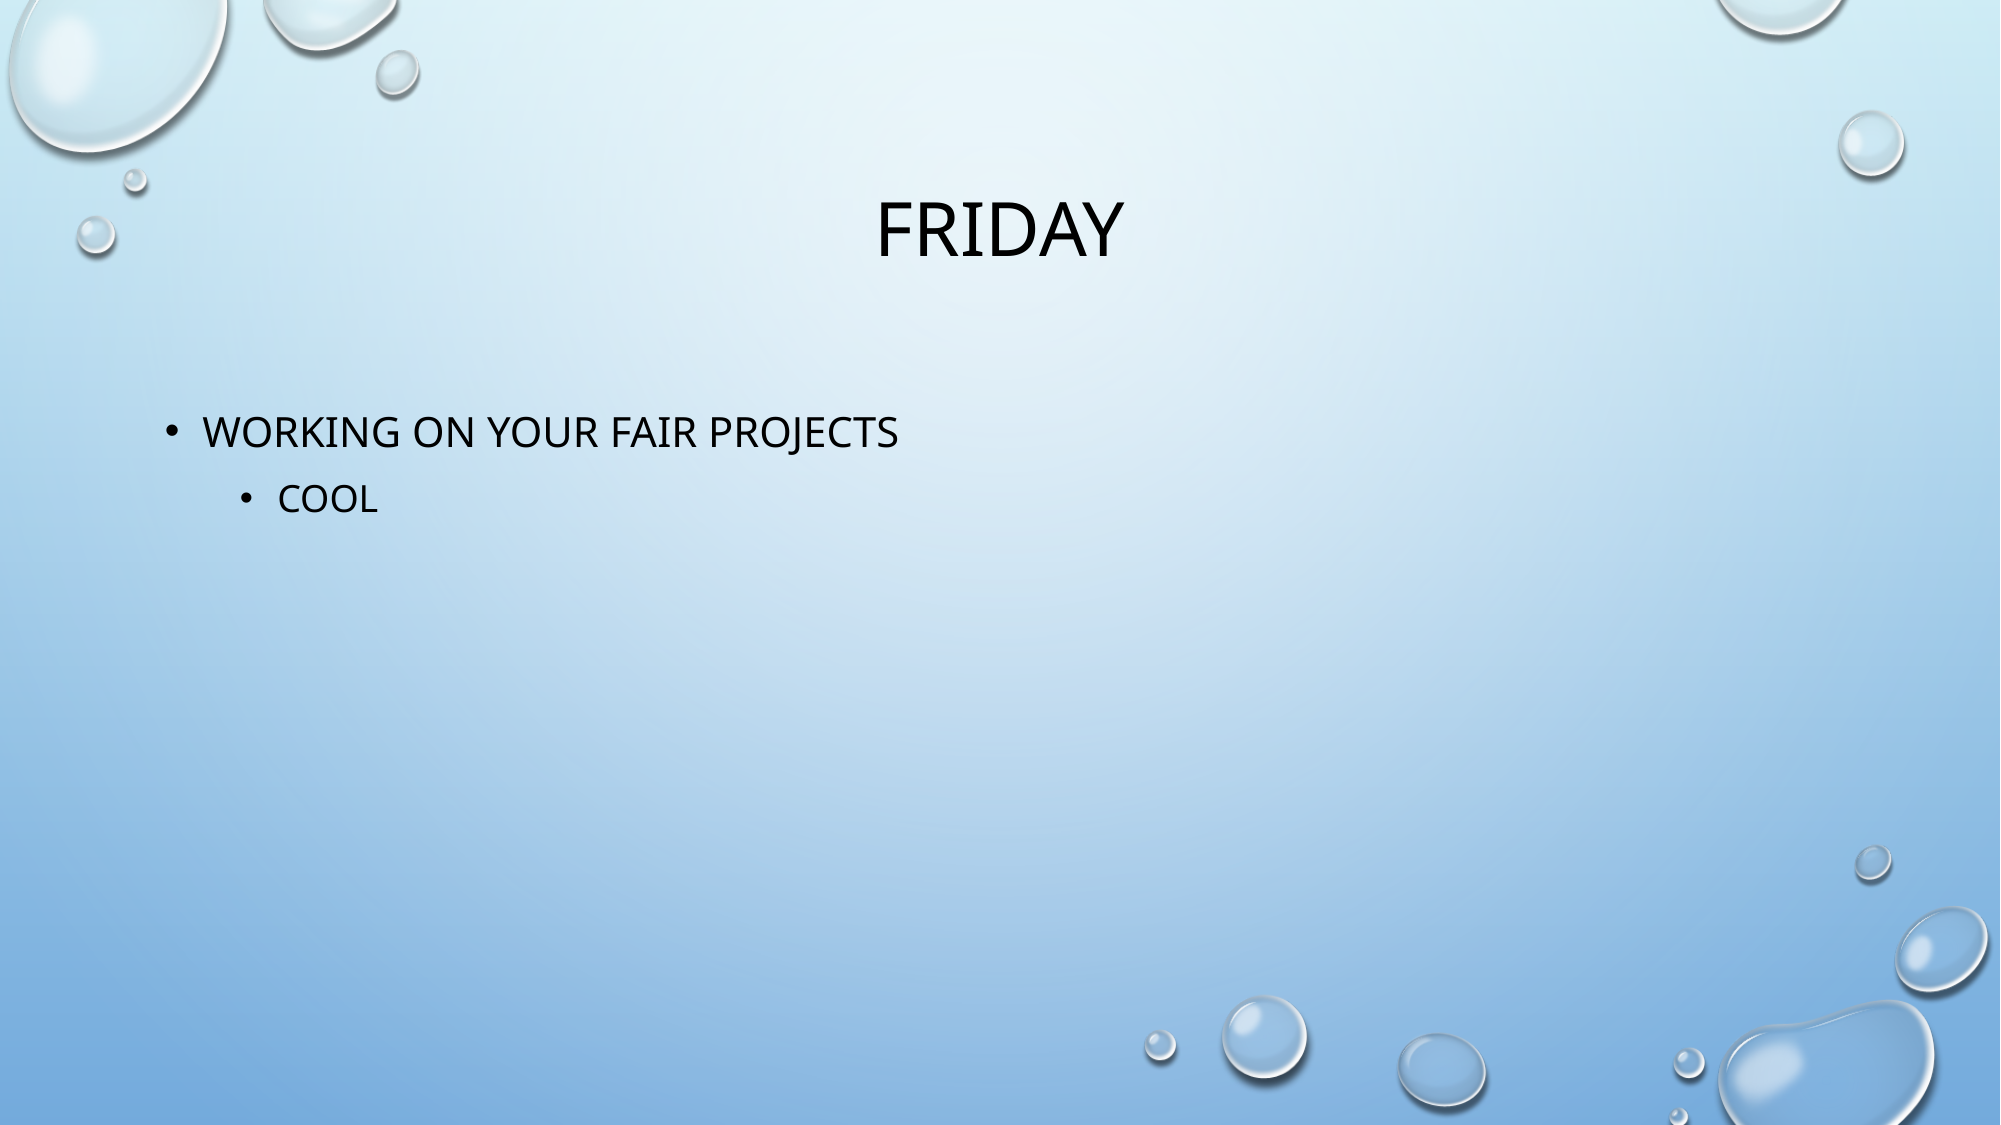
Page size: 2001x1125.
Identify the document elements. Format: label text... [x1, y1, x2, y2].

list Working on your fair projects cool [149, 388, 1850, 950]
picture [0, 0, 2000, 1125]
title Friday [149, 101, 1851, 364]
